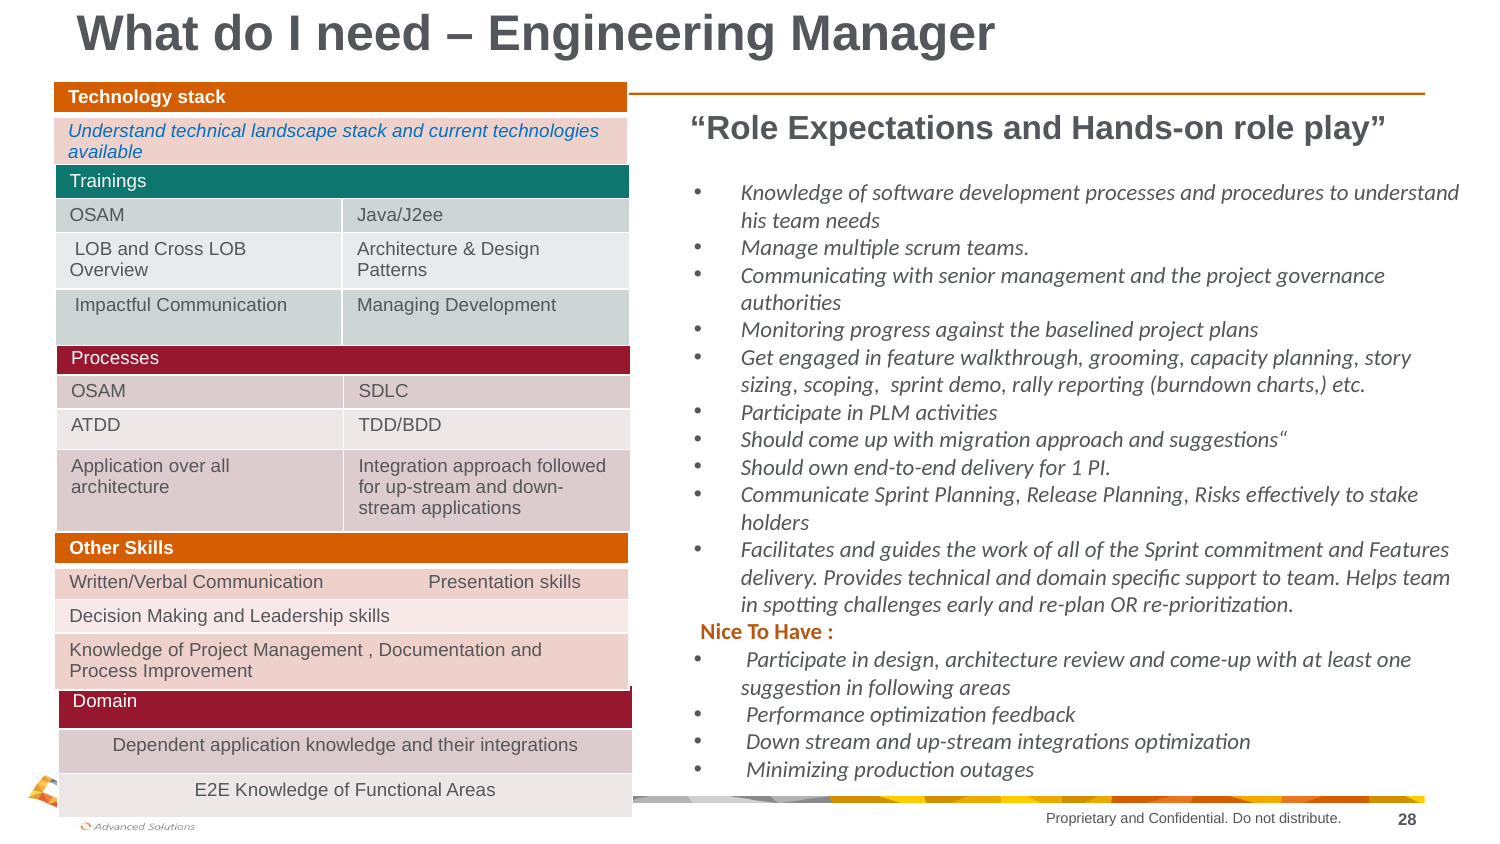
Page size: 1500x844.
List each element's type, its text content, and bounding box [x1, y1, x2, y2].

table_cell Written/Verbal Communication Presentation skills [55, 569, 628, 599]
text_box “Role Expectations and Hands-on role play” [675, 98, 1450, 154]
table_cell Understand technical landscape stack and current technologies available [54, 118, 627, 164]
table_cell ATDD [57, 410, 343, 449]
title What do I need – Engineering Manager [76, 0, 1427, 62]
table_cell Impactful Communication [56, 290, 341, 345]
table_cell SDLC [344, 376, 630, 408]
table_cell Integration approach followed for up-stream and down-stream applications [344, 450, 630, 531]
table_cell Decision Making and Leadership skills [55, 600, 628, 632]
table_cell Architecture & Design Patterns [343, 233, 629, 288]
table_cell OSAM [56, 199, 341, 232]
text_box Knowledge of software development processes and procedures to understand his team needs Manage multiple scrum teams. Communicating with senior management and the project governance authorities Monitoring progress against the baselined project plans Get engaged in feature walkthrough, grooming, capacity planning, story sizing, scoping, sprint demo, rally reporting (burndown charts,) etc. Participate in PLM activities Should come up with migration approach and suggestions“ Should own end-to-end delivery for 1 PI. Communicate Sprint Planning, Release Planning, Risks effectively to stake holders Facilitates and guides the work of all of the Sprint commitment and Features delivery. Provides technical and domain specific support to team. Helps team in spotting challenges early and re-plan OR re-prioritization. Nice To Have : Participate in design, architecture review and come-up with at least one suggestion in following areas Performance optimization feedback Down stream and up-stream integrations optimization Minimizing production outages [693, 177, 1467, 844]
picture [633, 796, 693, 803]
picture [26, 774, 209, 831]
table_cell TDD/BDD [344, 410, 630, 449]
table_cell Dependent application knowledge and their integrations [59, 730, 632, 773]
table_header Trainings [56, 165, 629, 198]
table_cell Knowledge of Project Management , Documentation and Process Improvement [55, 634, 628, 689]
table_cell Managing Development [343, 290, 629, 345]
table_cell E2E Knowledge of Functional Areas [59, 774, 632, 817]
table_cell Application over all architecture [57, 450, 343, 531]
table_header Domain [59, 686, 632, 728]
table_cell LOB and Cross LOB Overview [56, 233, 341, 288]
table_header Other Skills [55, 533, 628, 563]
table_cell OSAM [57, 376, 343, 408]
table_header Processes [57, 346, 630, 374]
table_cell Java/J2ee [343, 199, 629, 232]
table_header Technology stack [54, 82, 627, 112]
